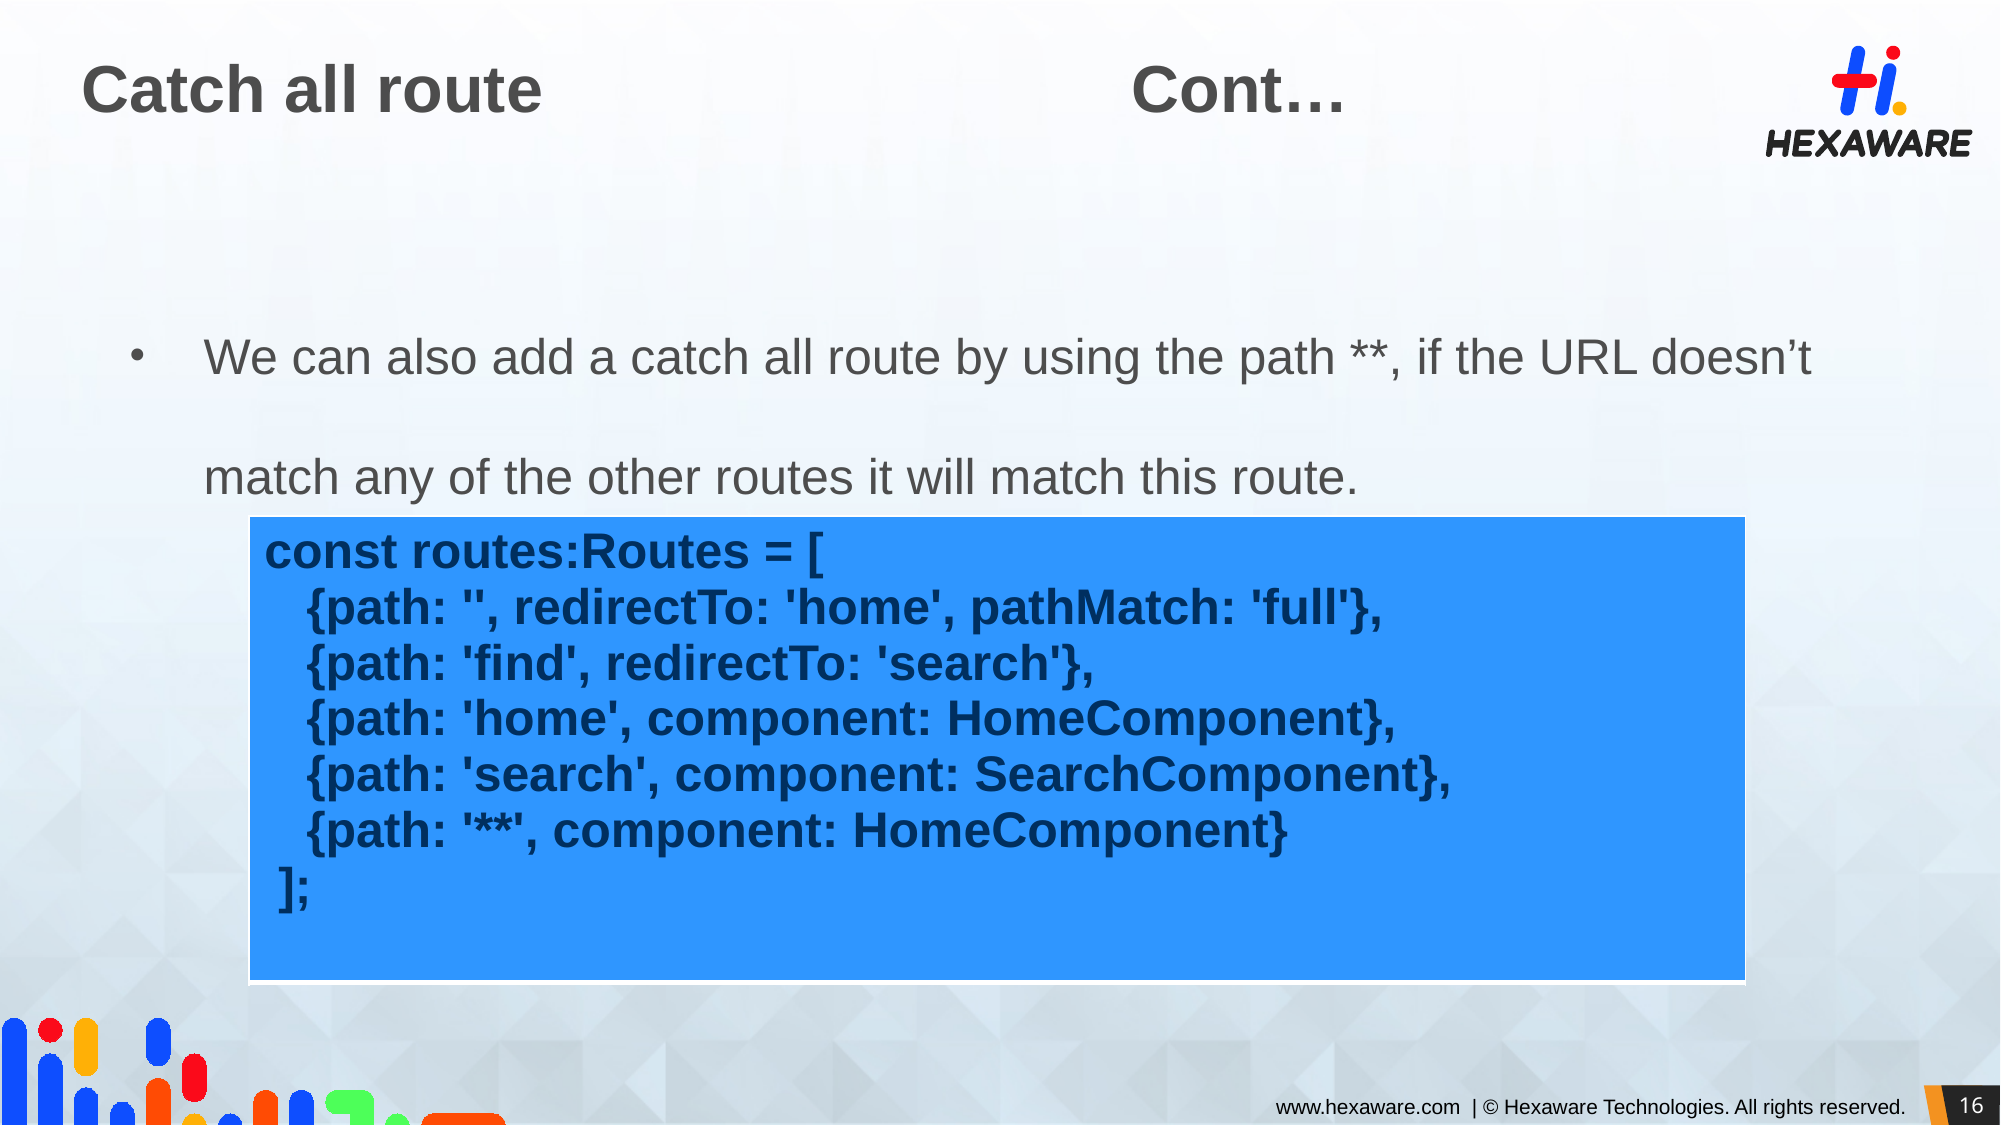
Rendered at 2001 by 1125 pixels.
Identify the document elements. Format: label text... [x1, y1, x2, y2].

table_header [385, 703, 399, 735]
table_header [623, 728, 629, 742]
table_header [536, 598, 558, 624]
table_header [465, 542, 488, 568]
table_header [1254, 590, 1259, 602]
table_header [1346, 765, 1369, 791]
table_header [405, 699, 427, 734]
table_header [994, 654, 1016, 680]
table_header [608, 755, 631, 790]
title Catch all route Cont… [70, 35, 1521, 136]
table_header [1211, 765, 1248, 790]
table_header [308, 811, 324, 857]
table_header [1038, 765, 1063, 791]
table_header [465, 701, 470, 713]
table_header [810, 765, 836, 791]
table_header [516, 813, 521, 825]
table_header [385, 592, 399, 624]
picture [0, 0, 2001, 1125]
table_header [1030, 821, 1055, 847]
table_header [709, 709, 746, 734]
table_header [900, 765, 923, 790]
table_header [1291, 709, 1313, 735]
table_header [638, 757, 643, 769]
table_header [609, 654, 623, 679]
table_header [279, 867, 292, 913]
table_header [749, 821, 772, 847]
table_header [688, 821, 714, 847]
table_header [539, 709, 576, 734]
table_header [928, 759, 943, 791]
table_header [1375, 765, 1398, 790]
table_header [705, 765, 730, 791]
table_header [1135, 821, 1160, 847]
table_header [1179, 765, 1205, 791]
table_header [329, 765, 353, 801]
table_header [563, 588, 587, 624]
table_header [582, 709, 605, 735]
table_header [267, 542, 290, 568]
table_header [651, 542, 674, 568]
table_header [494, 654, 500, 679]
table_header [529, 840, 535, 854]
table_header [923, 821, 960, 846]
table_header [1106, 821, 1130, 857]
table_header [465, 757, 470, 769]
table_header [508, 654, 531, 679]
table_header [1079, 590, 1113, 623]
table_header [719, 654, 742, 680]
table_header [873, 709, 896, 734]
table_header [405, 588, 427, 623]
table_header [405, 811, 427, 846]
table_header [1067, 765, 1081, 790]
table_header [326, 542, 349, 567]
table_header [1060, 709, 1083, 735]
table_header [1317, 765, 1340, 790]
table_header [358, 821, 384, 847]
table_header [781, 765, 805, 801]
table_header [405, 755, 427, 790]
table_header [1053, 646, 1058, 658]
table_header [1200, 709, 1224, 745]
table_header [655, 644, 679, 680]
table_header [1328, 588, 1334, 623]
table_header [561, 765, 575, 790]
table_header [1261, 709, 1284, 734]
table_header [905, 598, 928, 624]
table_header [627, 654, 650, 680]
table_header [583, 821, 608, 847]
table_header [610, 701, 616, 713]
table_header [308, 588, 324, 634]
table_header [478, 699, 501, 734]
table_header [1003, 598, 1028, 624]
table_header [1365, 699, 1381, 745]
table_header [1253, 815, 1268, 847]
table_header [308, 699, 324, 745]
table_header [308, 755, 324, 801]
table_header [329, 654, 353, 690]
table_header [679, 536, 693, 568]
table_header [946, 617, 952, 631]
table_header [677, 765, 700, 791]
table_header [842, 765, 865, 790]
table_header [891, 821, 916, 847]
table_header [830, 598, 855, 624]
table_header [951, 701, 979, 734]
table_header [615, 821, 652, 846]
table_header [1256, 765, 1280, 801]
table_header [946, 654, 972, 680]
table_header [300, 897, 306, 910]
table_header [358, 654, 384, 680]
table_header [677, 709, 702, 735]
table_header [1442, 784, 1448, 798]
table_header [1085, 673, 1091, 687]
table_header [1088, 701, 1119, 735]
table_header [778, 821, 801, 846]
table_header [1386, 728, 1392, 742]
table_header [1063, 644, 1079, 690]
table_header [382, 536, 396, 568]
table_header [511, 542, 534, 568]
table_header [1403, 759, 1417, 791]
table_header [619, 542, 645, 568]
list We can also add a catch all route by using the path **, if the URL doesn’t match any of the other routes it will match this route. [117, 258, 1870, 958]
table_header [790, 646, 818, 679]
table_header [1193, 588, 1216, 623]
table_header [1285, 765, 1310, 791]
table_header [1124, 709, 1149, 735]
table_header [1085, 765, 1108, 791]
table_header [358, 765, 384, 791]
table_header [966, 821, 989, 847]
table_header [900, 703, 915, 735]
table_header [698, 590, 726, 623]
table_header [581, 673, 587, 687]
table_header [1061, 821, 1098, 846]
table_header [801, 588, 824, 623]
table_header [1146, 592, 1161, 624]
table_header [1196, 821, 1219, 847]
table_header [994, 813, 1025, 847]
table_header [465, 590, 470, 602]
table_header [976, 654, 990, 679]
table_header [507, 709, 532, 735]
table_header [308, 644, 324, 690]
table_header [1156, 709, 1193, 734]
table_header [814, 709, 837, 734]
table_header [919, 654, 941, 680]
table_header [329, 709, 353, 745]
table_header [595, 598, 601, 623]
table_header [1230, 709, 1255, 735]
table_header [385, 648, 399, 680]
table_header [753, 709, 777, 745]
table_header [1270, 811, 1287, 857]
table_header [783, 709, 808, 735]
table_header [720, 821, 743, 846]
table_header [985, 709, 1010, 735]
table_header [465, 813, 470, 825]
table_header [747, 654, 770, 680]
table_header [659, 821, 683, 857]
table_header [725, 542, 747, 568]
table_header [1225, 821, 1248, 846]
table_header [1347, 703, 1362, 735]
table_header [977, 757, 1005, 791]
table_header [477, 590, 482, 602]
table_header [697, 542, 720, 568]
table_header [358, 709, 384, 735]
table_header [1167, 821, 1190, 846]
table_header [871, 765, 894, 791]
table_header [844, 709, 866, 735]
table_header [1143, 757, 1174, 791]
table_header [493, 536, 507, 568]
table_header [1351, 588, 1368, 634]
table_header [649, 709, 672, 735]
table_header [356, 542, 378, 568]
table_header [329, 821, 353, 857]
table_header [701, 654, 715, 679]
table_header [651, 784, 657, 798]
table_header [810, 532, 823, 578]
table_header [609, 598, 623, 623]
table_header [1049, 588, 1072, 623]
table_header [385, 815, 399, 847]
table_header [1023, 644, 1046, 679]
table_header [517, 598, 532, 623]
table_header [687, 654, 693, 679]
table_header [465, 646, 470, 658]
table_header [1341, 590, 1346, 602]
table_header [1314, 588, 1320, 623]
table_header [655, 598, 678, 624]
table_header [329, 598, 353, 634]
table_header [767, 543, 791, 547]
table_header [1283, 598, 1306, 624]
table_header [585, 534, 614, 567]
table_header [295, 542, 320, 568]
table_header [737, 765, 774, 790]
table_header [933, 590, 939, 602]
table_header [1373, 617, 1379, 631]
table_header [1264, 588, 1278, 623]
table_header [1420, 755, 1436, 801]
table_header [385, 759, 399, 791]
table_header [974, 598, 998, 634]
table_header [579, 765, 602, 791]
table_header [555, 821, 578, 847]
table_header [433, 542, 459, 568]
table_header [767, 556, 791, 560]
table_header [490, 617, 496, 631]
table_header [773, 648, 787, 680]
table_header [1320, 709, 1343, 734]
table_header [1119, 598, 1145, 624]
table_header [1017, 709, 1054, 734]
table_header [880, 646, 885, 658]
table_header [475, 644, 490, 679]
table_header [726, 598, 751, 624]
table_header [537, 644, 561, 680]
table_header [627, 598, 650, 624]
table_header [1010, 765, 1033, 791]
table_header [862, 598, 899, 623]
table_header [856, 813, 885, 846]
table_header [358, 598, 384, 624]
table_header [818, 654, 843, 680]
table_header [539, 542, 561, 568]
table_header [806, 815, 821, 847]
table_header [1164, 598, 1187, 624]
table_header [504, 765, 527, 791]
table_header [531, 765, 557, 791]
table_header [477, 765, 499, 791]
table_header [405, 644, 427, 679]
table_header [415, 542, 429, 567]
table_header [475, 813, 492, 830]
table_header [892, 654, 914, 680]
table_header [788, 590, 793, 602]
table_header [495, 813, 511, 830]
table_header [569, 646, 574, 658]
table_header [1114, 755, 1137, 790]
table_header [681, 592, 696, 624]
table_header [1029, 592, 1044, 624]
